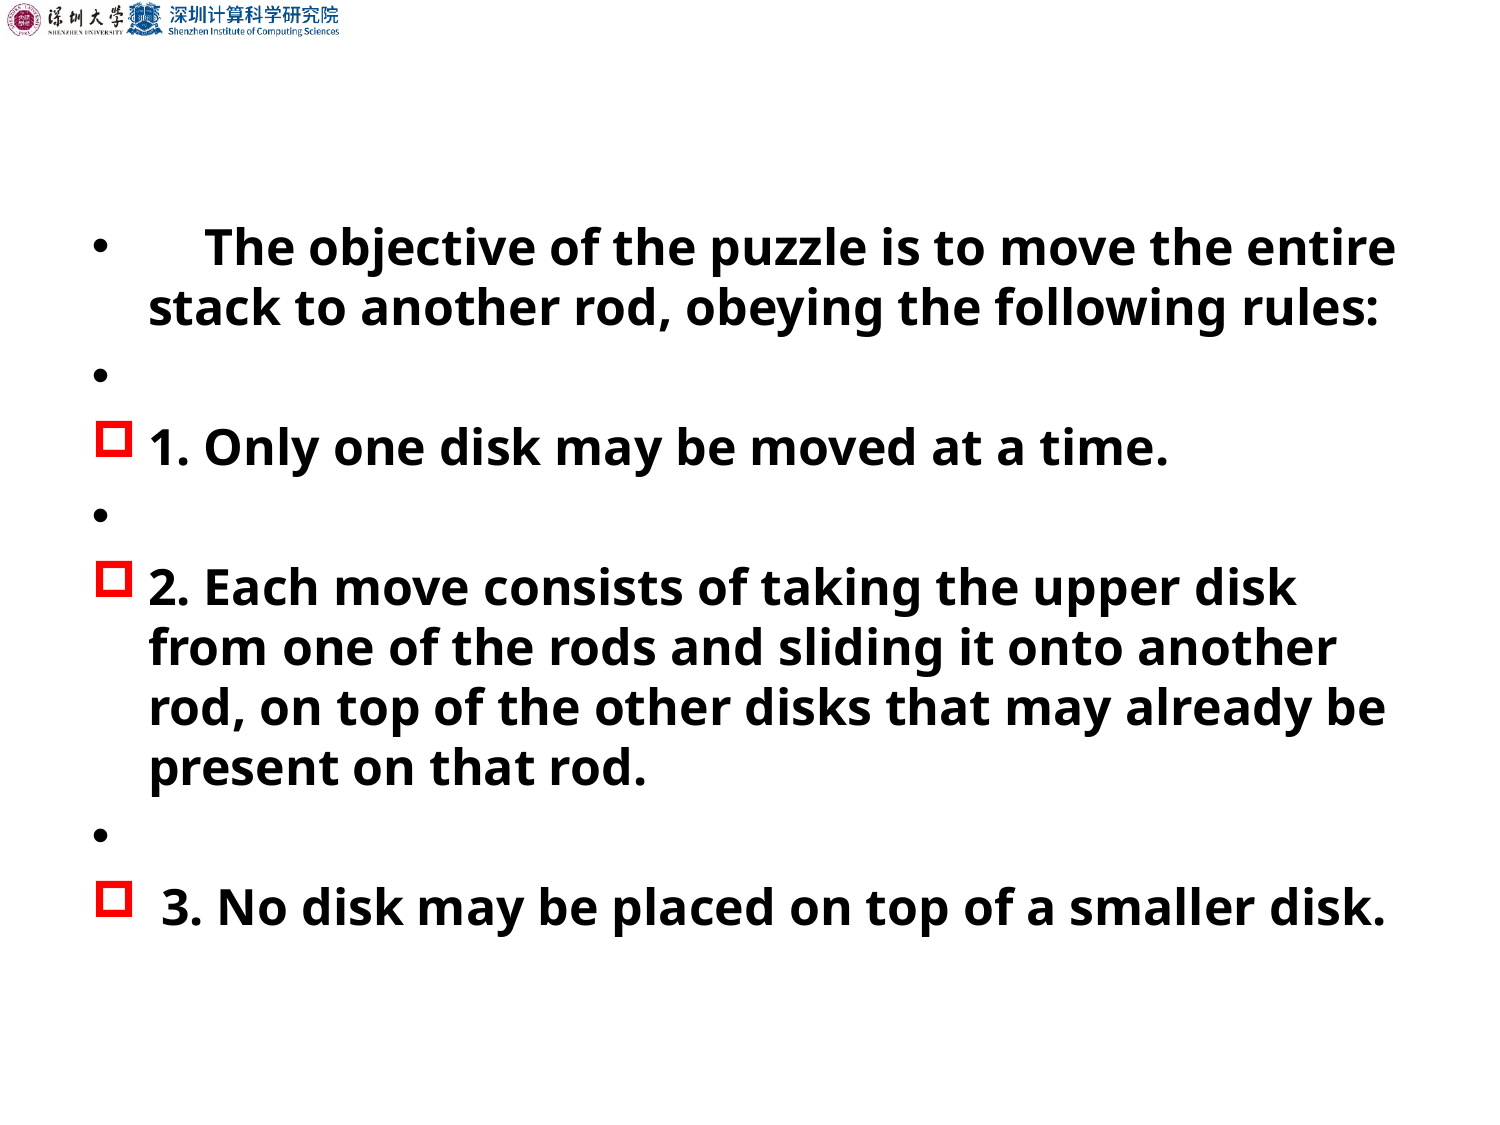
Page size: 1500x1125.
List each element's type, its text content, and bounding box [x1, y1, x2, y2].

picture [125, 1, 340, 37]
picture [5, 1, 124, 36]
list The objective of the puzzle is to move the entire stack to another rod, obeying the following rules: 1. Only one disk may be moved at a time. 2. Each move consists of taking the upper disk from one of the rods and sliding it onto another rod, on top of the other disks that may already be present on that rod. 3. No disk may be placed on top of a smaller disk. [76, 207, 1428, 1006]
